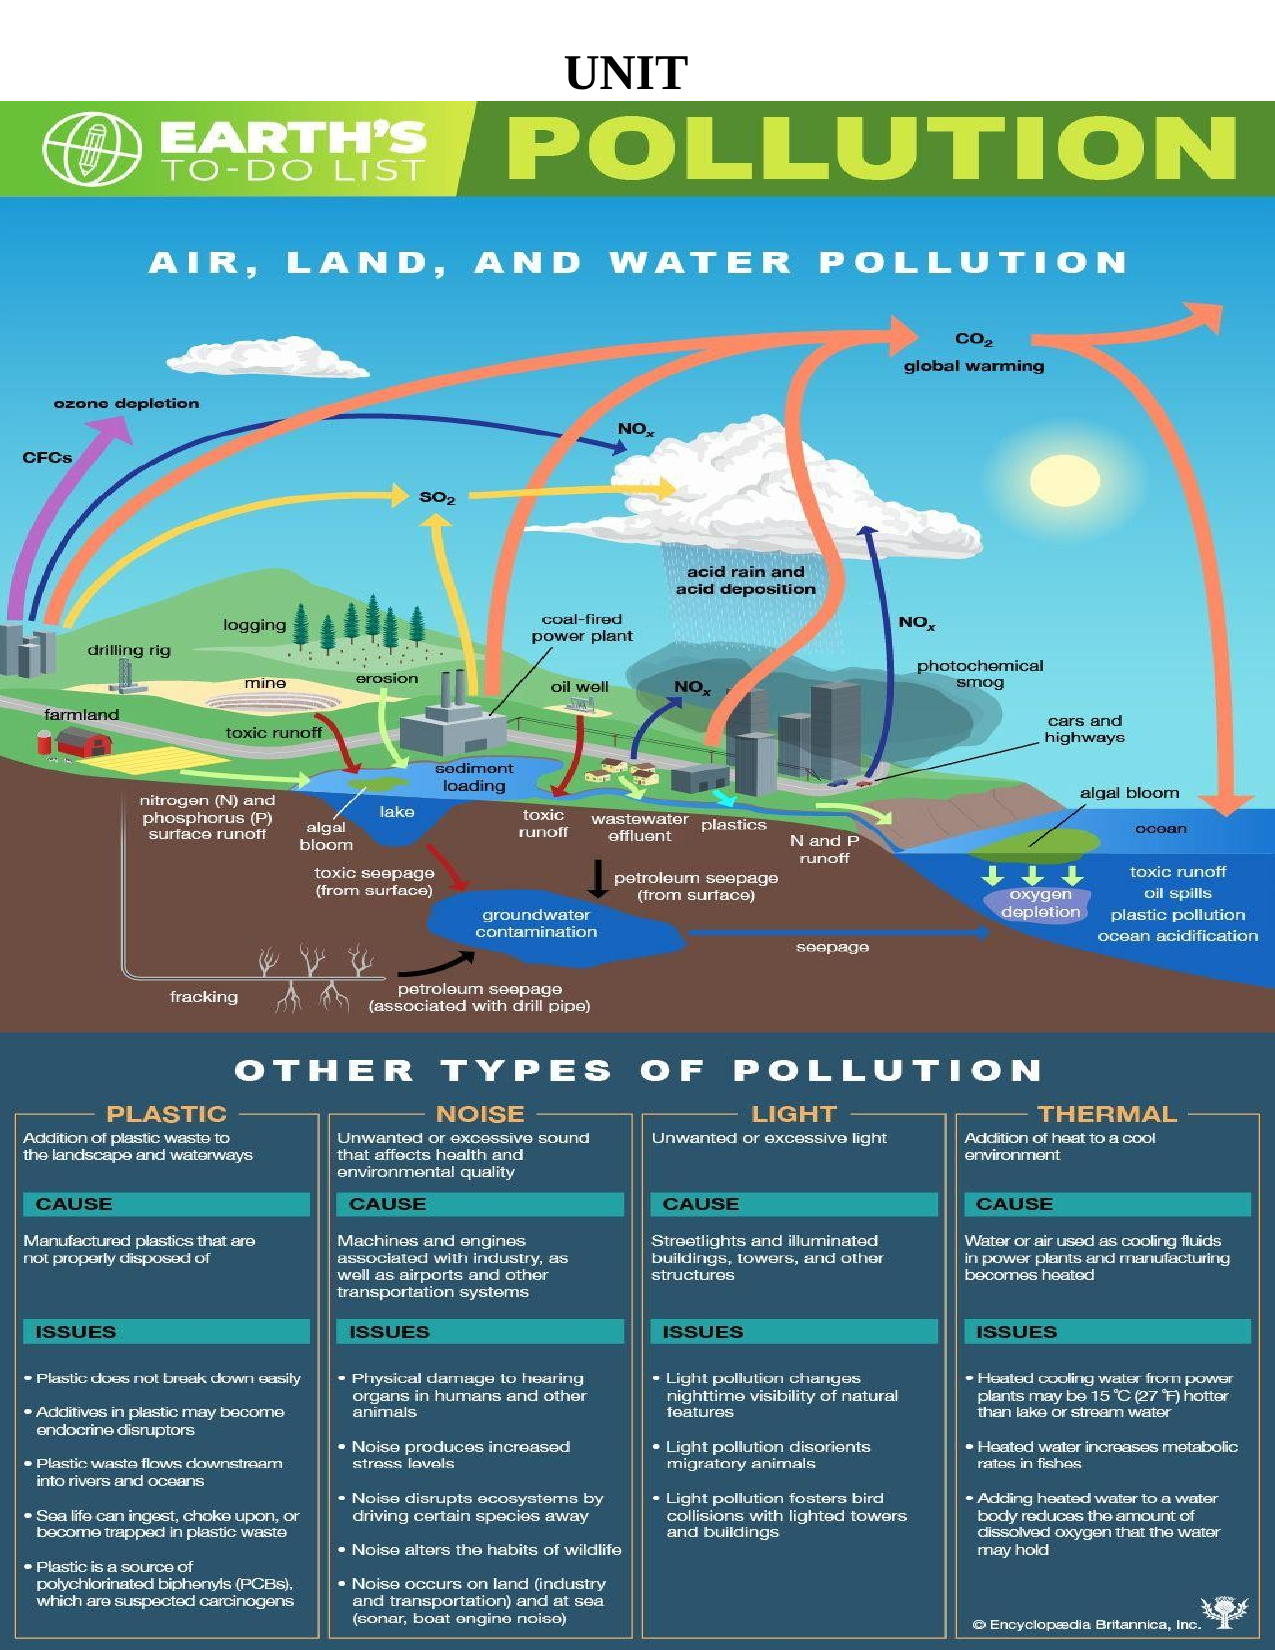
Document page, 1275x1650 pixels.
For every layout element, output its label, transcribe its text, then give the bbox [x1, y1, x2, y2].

picture [0, 101, 1275, 1650]
title UNIT 3 [561, 37, 714, 99]
